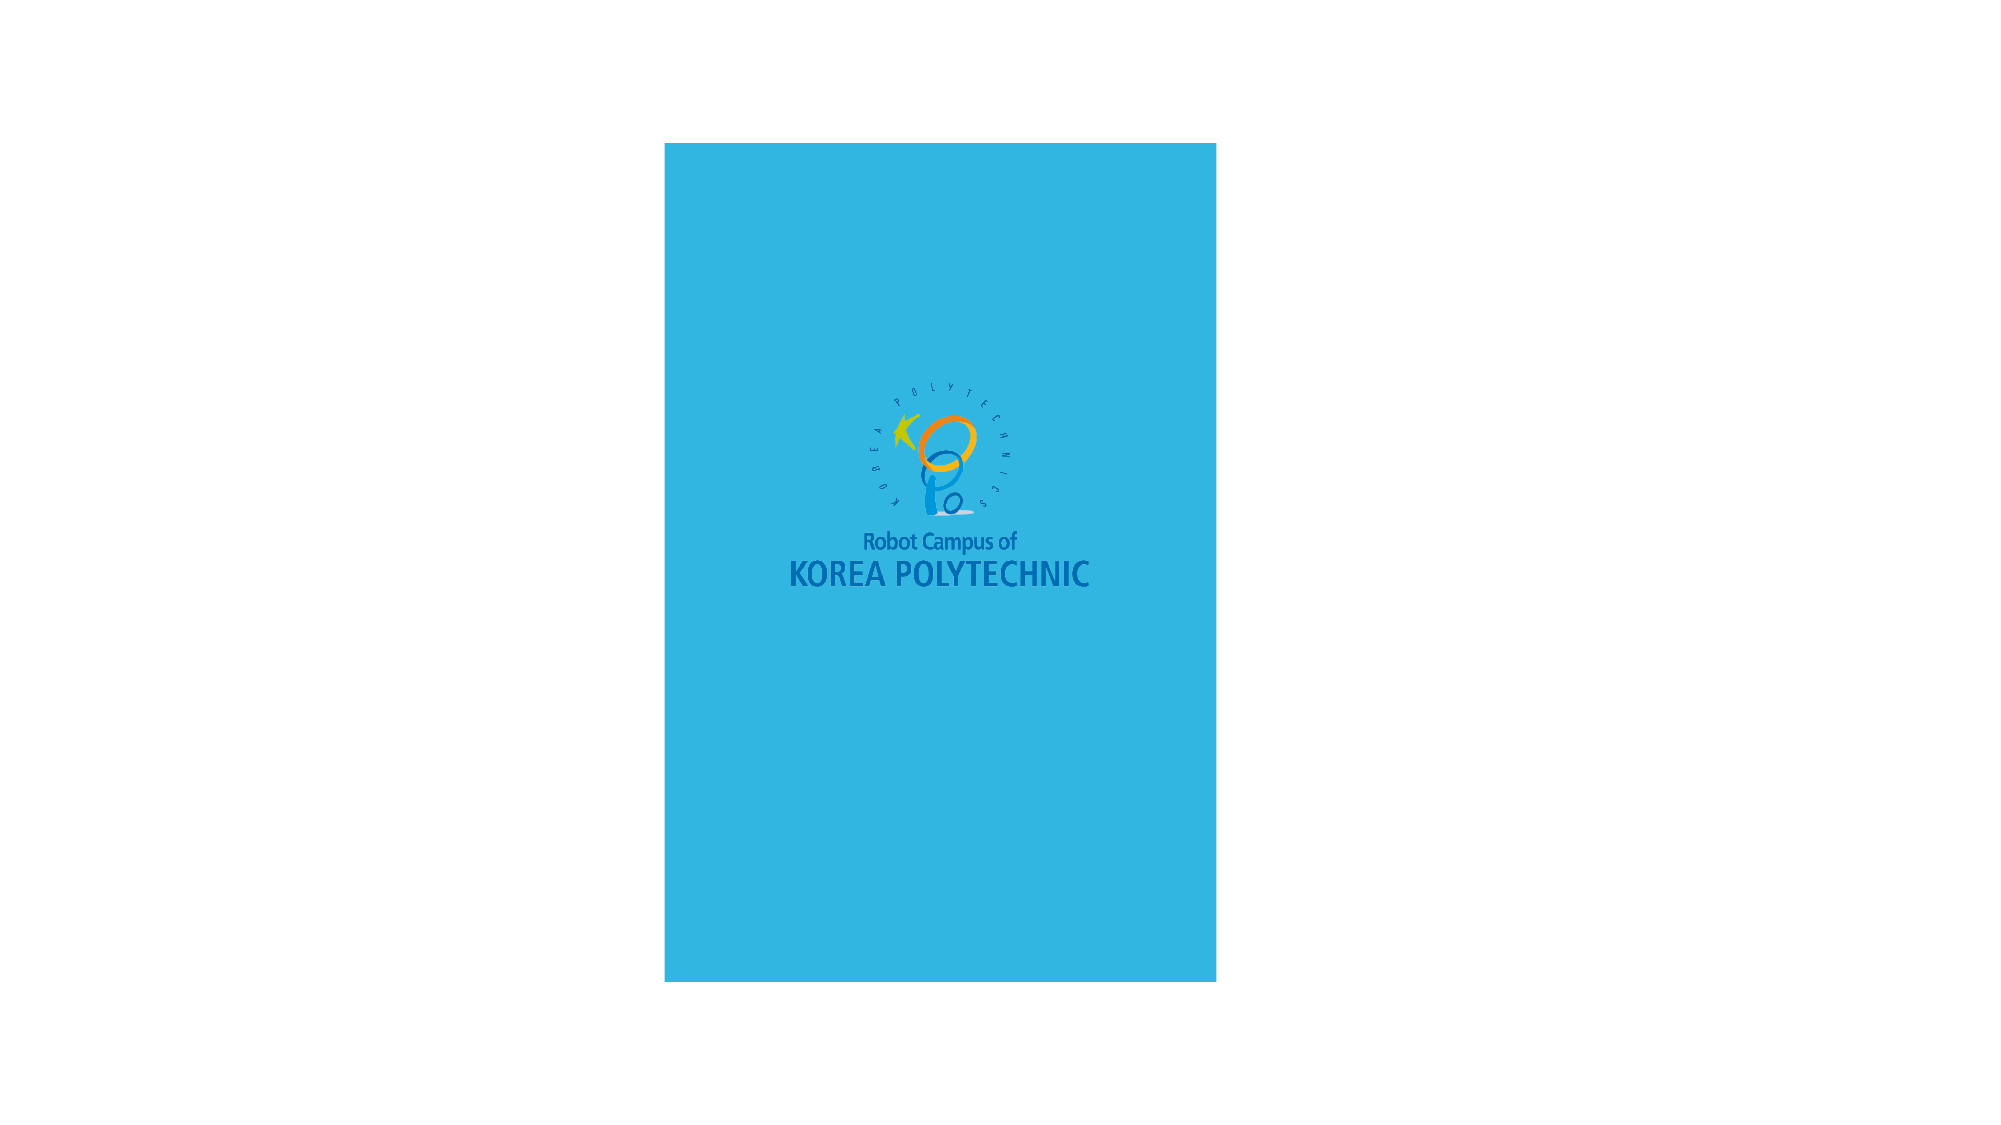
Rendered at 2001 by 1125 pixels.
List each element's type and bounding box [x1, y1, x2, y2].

text_box [664, 142, 1217, 983]
